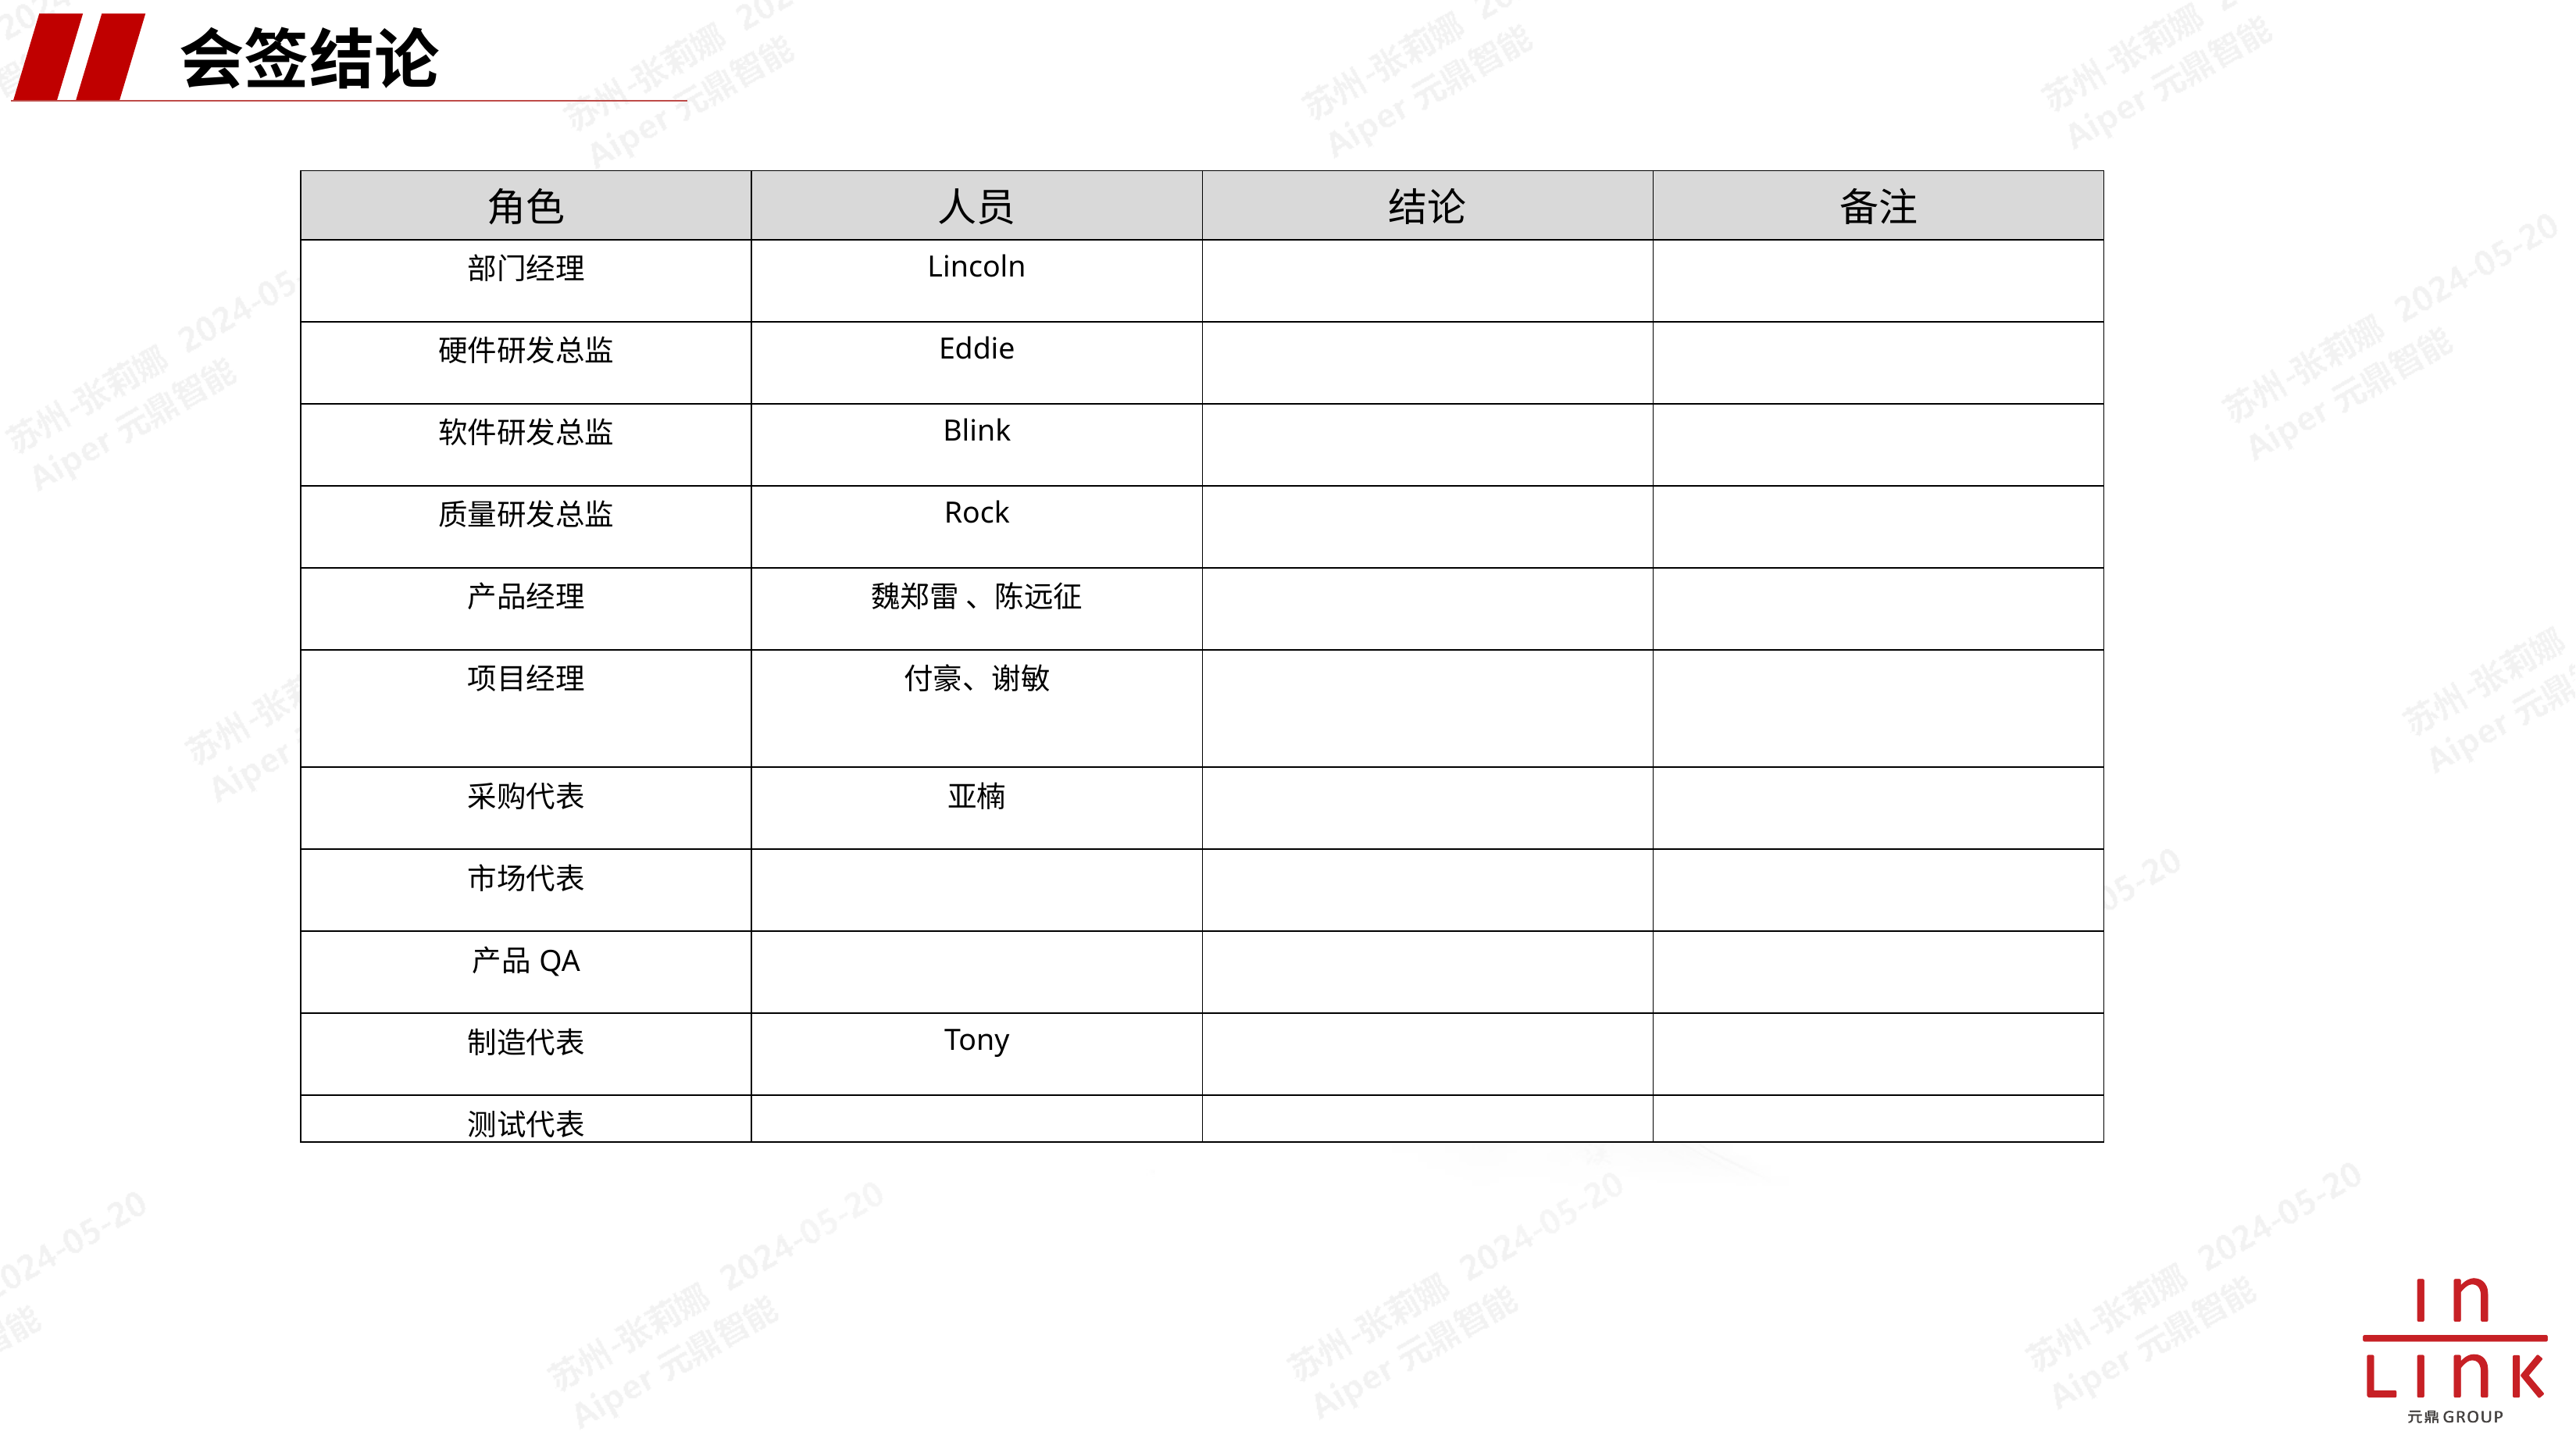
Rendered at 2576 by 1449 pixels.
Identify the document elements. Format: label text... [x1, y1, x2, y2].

table_cell [1654, 932, 2103, 1012]
table_cell [1203, 1096, 1653, 1141]
table_cell [1203, 932, 1653, 1012]
table_cell [752, 932, 1202, 1012]
table_cell Lincoln [752, 241, 1202, 321]
table_cell [1203, 651, 1653, 766]
table_cell [1203, 1014, 1653, 1094]
table_header 备注 [1654, 171, 2103, 239]
table_cell [1203, 323, 1653, 403]
table_cell 产品经理 [301, 569, 751, 649]
table_cell Tony [752, 1014, 1202, 1094]
table_cell [1654, 405, 2103, 485]
table_cell [752, 1096, 1202, 1141]
table_cell [1654, 323, 2103, 403]
table_cell 项目经理 [301, 651, 751, 766]
table_header 角色 [301, 171, 751, 239]
table_cell [1203, 569, 1653, 649]
table_cell [1654, 569, 2103, 649]
table_cell [1654, 768, 2103, 848]
table_cell 软件研发总监 [301, 405, 751, 485]
text_box [76, 13, 146, 100]
table_header 人员 [752, 171, 1202, 239]
table_cell Eddie [752, 323, 1202, 403]
table_cell 质量研发总监 [301, 487, 751, 567]
table_cell [1203, 405, 1653, 485]
table_cell [1654, 487, 2103, 567]
table_cell [1654, 850, 2103, 930]
table_cell 亚楠 [752, 768, 1202, 848]
table_cell Rock [752, 487, 1202, 567]
picture [0, 0, 2575, 1447]
table_cell [1203, 850, 1653, 930]
table_cell 制造代表 [301, 1014, 751, 1094]
table_cell Blink [752, 405, 1202, 485]
table_cell 付豪、谢敏 [752, 651, 1202, 766]
table_header 结论 [1203, 171, 1653, 239]
table_cell 部门经理 [301, 241, 751, 321]
table_cell 硬件研发总监 [301, 323, 751, 403]
table_cell 采购代表 [301, 768, 751, 848]
table_cell [1203, 768, 1653, 848]
text_box [13, 13, 84, 100]
table_cell [1654, 1096, 2103, 1141]
table_cell 产品QA [301, 932, 751, 1012]
table_cell [1654, 241, 2103, 321]
table_cell 测试代表 [301, 1096, 751, 1141]
table_cell [1203, 487, 1653, 567]
table_cell [1203, 241, 1653, 321]
table_cell [752, 850, 1202, 930]
table_cell [1654, 1014, 2103, 1094]
table_cell 市场代表 [301, 850, 751, 930]
text_box 会签结论 [179, 17, 937, 96]
table_cell [1654, 651, 2103, 766]
table_cell 魏郑雷 、陈远征 [752, 569, 1202, 649]
